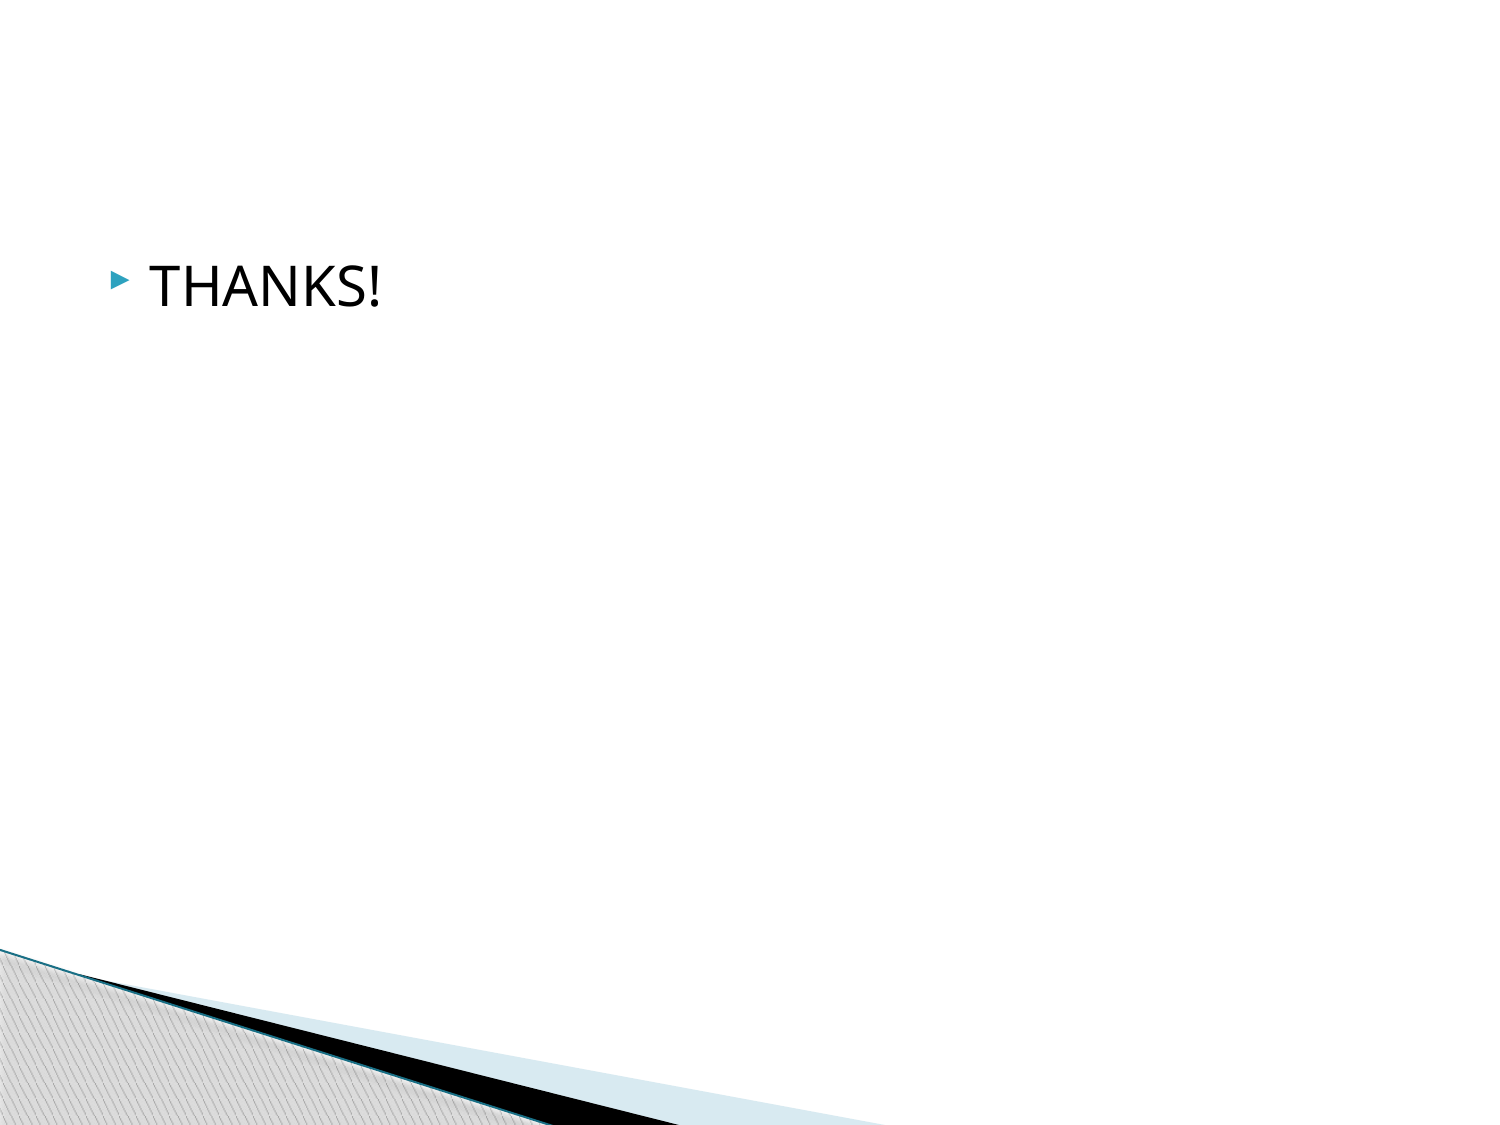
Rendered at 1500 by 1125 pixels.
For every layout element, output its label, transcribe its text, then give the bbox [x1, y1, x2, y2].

list THANKS! [75, 243, 1425, 986]
